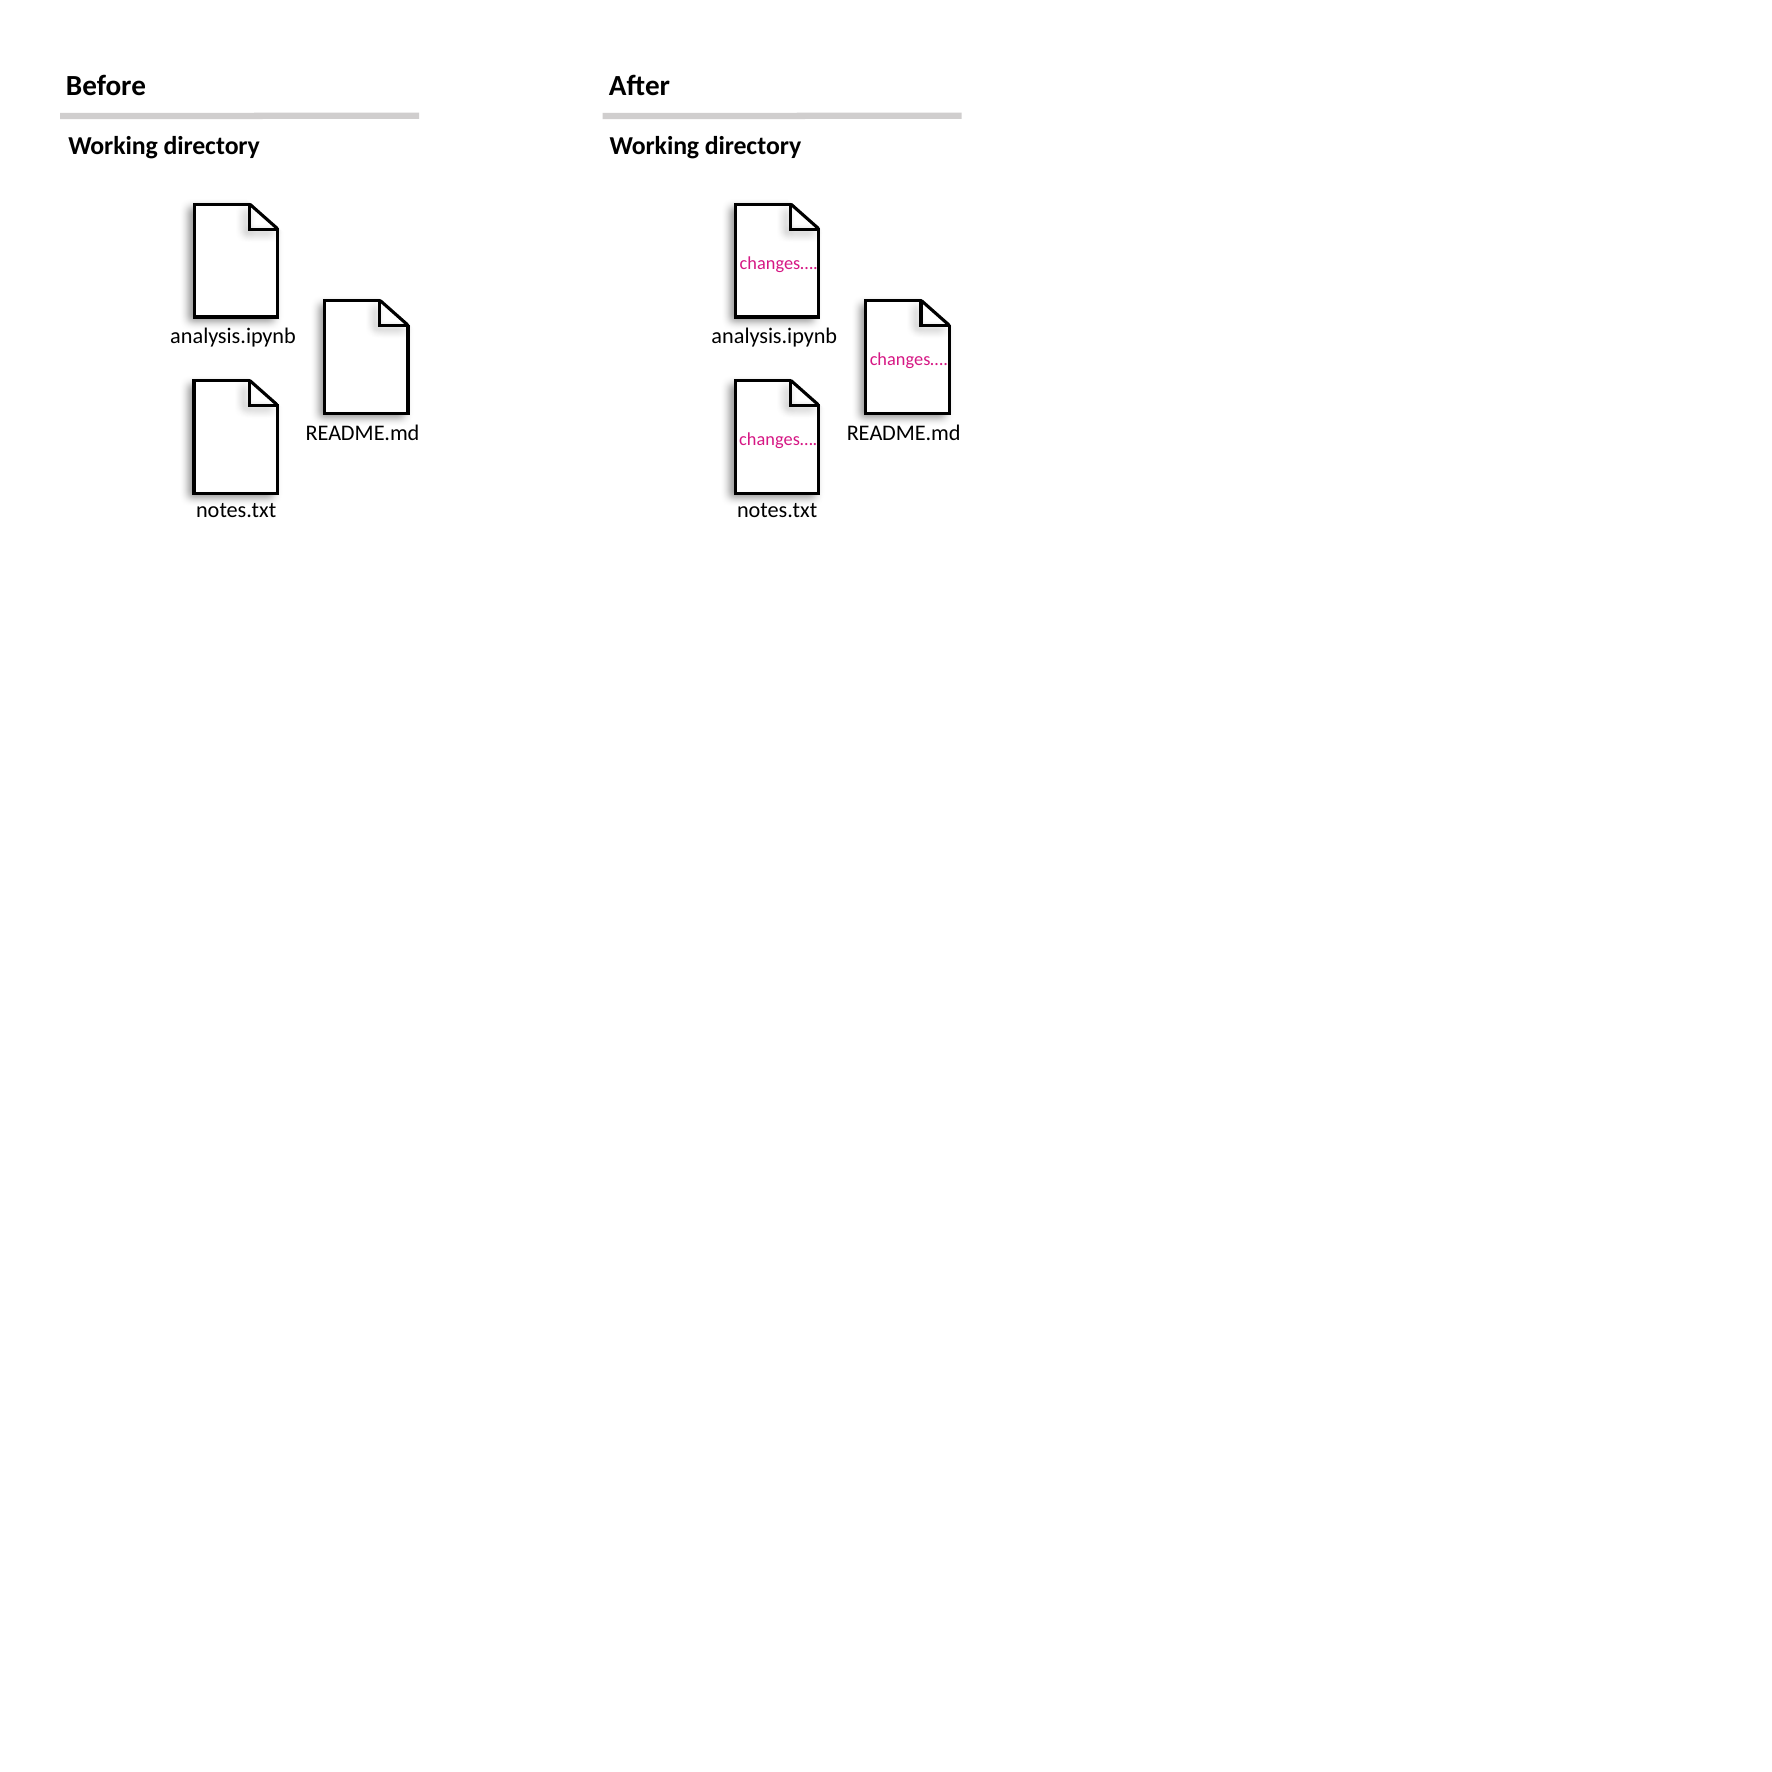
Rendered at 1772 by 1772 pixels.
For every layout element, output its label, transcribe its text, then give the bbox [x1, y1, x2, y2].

text_box README.md [864, 414, 976, 453]
text_box README.md [323, 414, 435, 453]
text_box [724, 368, 864, 494]
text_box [724, 192, 864, 318]
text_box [183, 368, 323, 494]
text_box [854, 288, 994, 414]
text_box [183, 192, 323, 318]
text_box Before [51, 58, 162, 109]
text_box Working directory [53, 121, 276, 168]
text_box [313, 288, 453, 414]
text_box Working directory [594, 121, 817, 168]
text_box notes.txt [722, 488, 833, 530]
text_box analysis.ipynb [696, 314, 853, 356]
text_box notes.txt [181, 488, 292, 530]
text_box After [594, 58, 686, 109]
text_box analysis.ipynb [155, 314, 312, 356]
